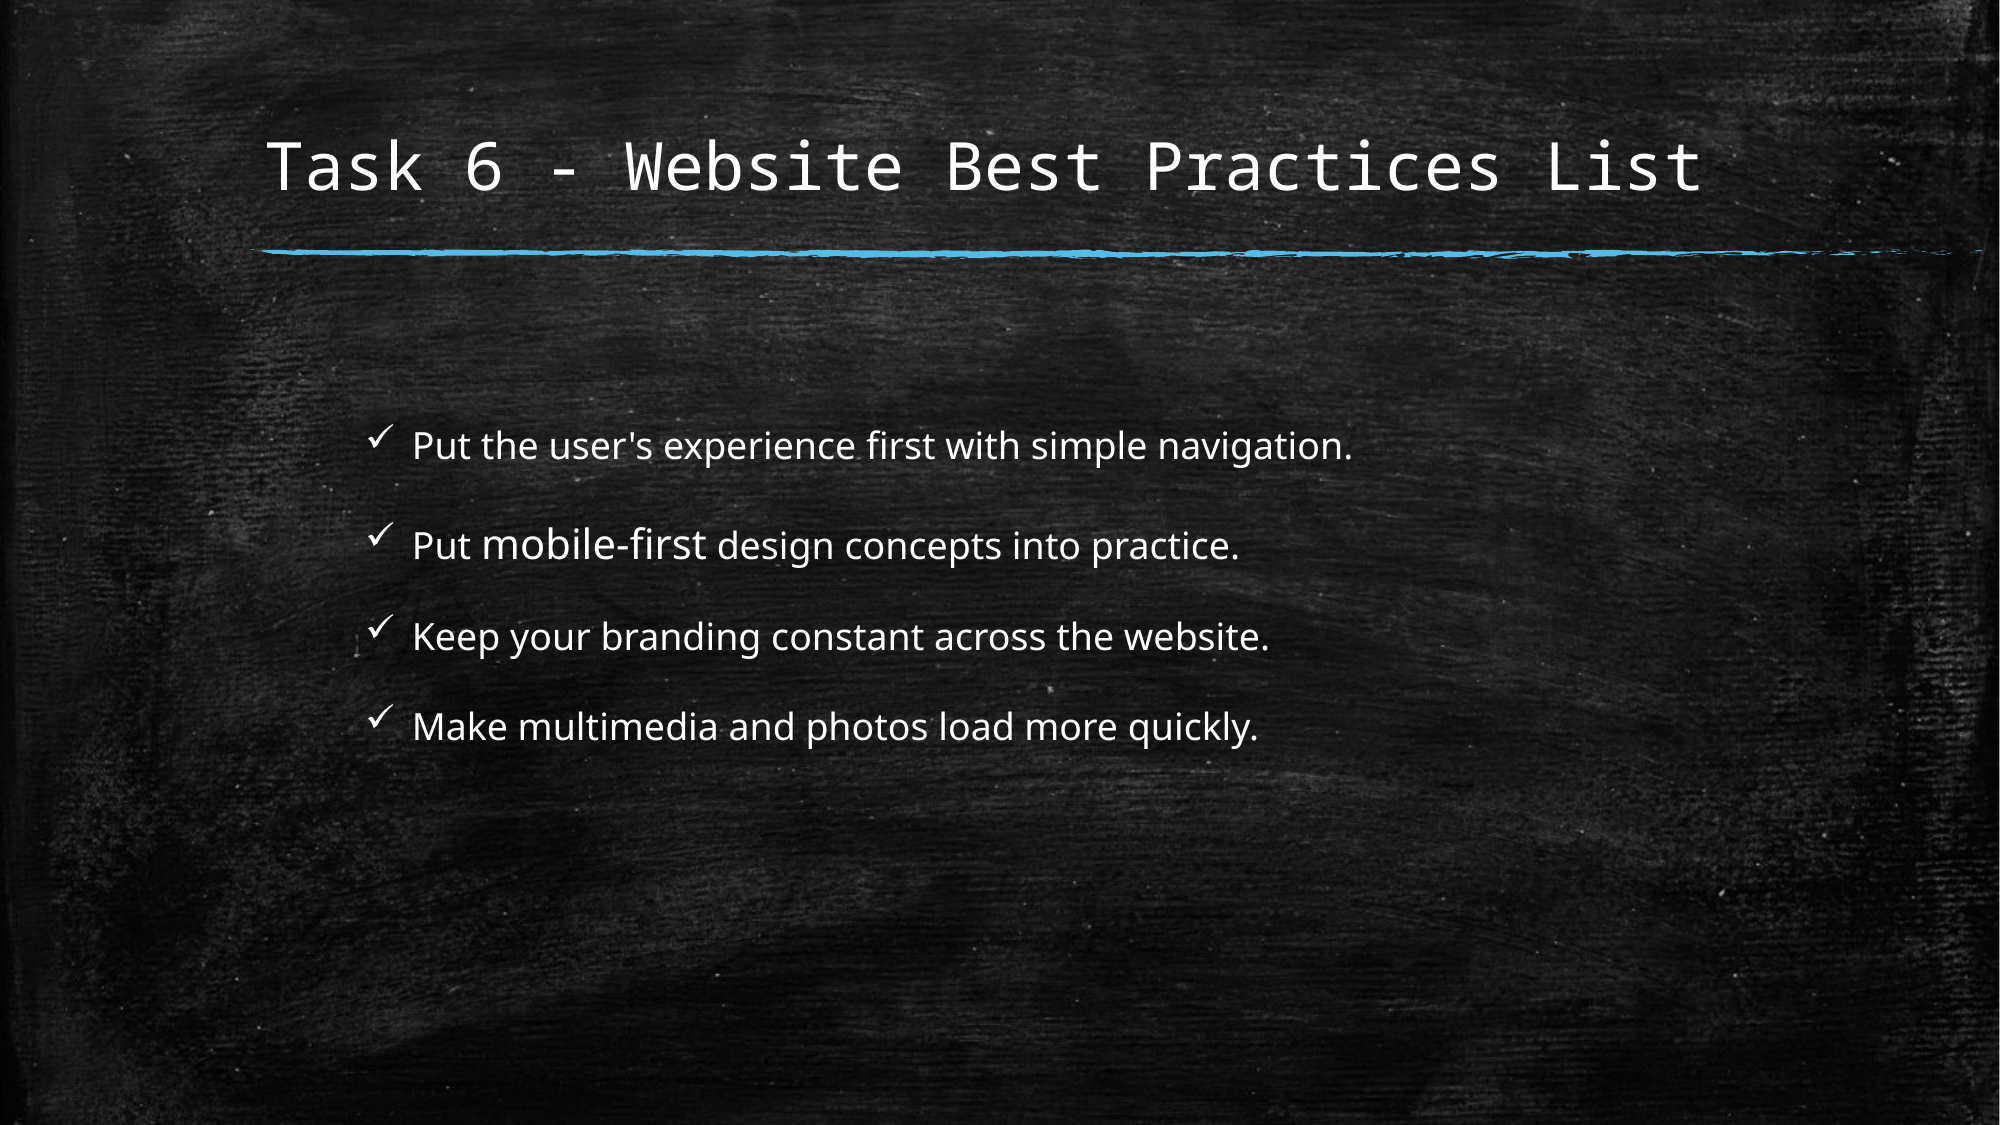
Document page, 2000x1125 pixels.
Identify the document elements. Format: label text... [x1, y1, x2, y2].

text_box Put the user's experience first with simple navigation. Put mobile-first design concepts into practice. Keep your branding constant across the website. Make multimedia and photos load more quickly. [349, 369, 1370, 755]
title Task 6 - Website Best Practices List [249, 45, 1750, 213]
